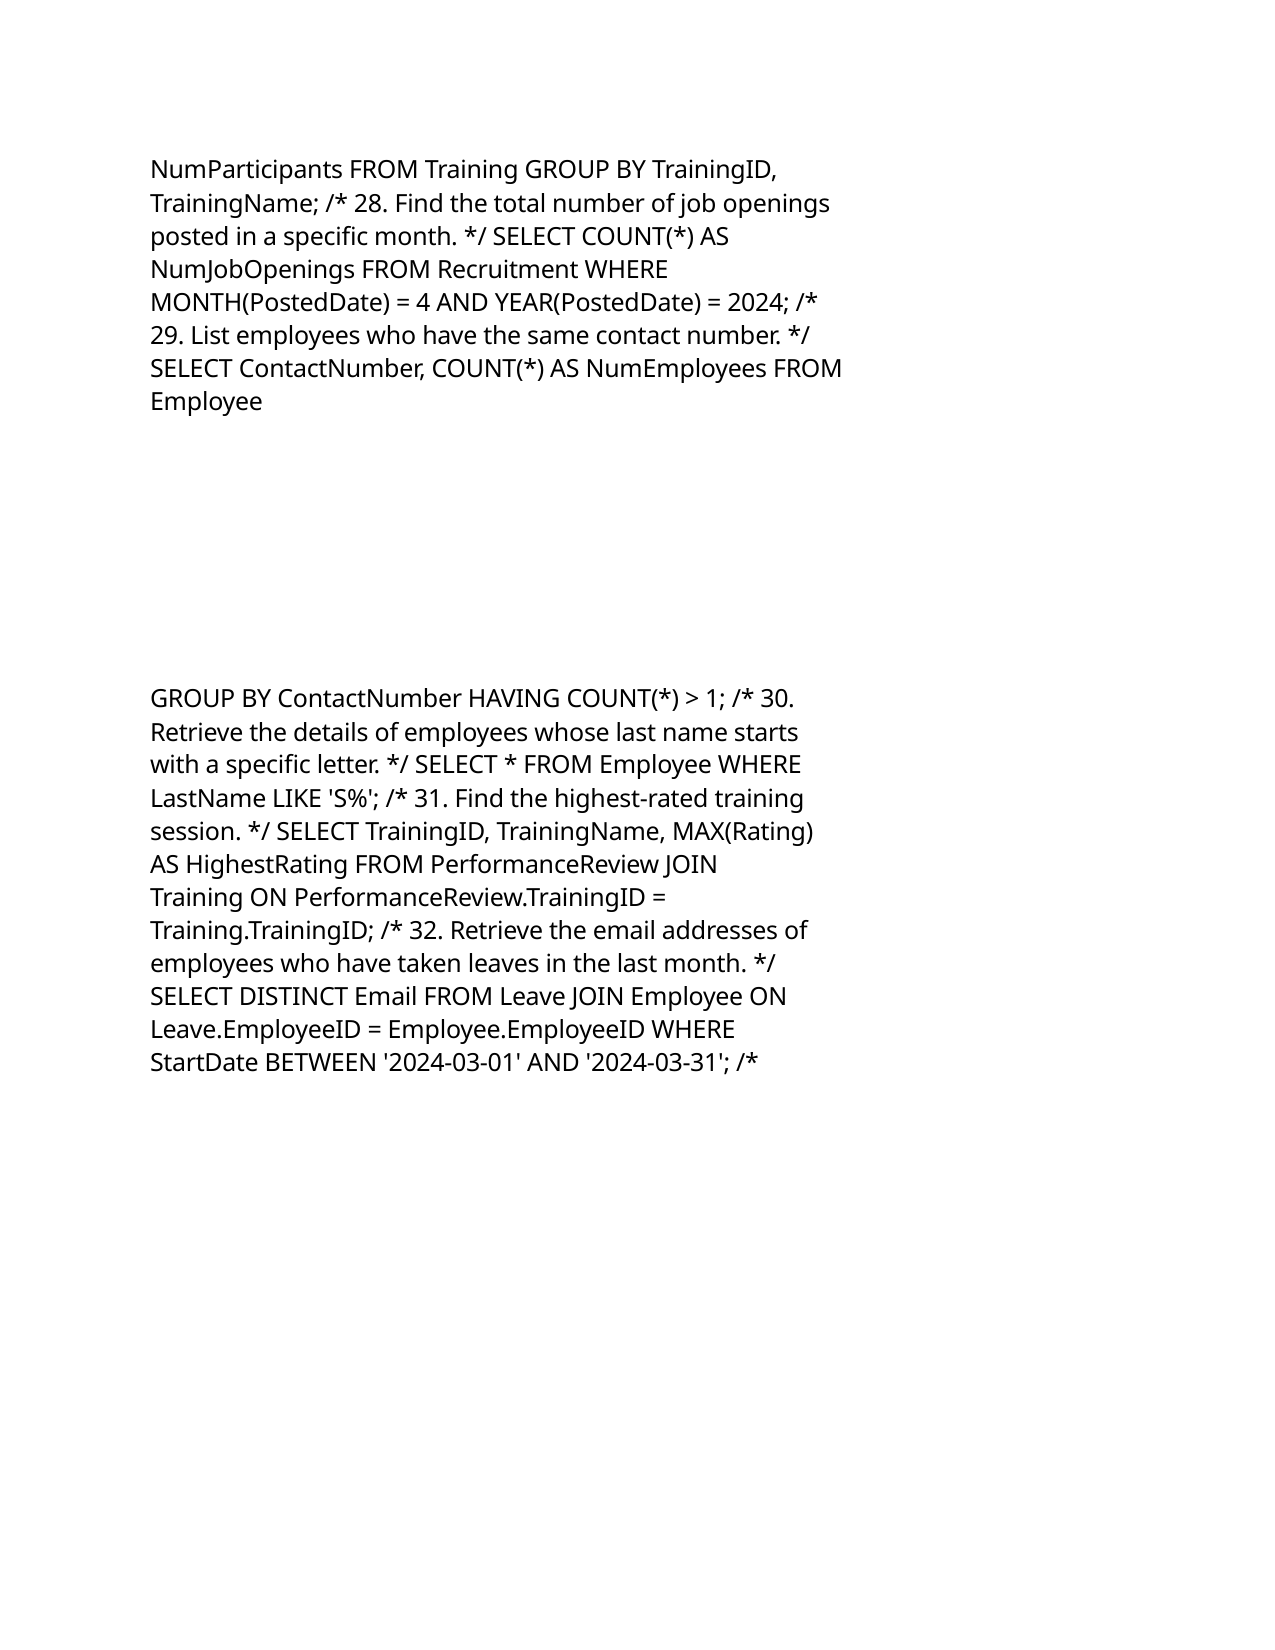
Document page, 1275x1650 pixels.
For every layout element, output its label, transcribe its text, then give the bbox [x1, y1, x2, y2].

text_box NumParticipants FROM Training GROUP BY TrainingID, TrainingName; /* 28. Find the total number of job openings posted in a specific month. */ SELECT COUNT(*) AS NumJobOpenings FROM Recruitment WHERE MONTH(PostedDate) = 4 AND YEAR(PostedDate) = 2024; /* 29. List employees who have the same contact number. */ SELECT ContactNumber, COUNT(*) AS NumEmployees FROM Employee [150, 150, 856, 416]
text_box GROUP BY ContactNumber HAVING COUNT(*) > 1; /* 30. Retrieve the details of employees whose last name starts with a specific letter. */ SELECT * FROM Employee WHERE LastName LIKE 'S%'; /* 31. Find the highest-rated training session. */ SELECT TrainingID, TrainingName, MAX(Rating) AS HighestRating FROM PerformanceReview JOIN Training ON PerformanceReview.TrainingID = Training.TrainingID; /* 32. Retrieve the email addresses of employees who have taken leaves in the last month. */ SELECT DISTINCT Email FROM Leave JOIN Employee ON Leave.EmployeeID = Employee.EmployeeID WHERE StartDate BETWEEN '2024-03-01' AND '2024-03-31'; /* [150, 679, 818, 1077]
